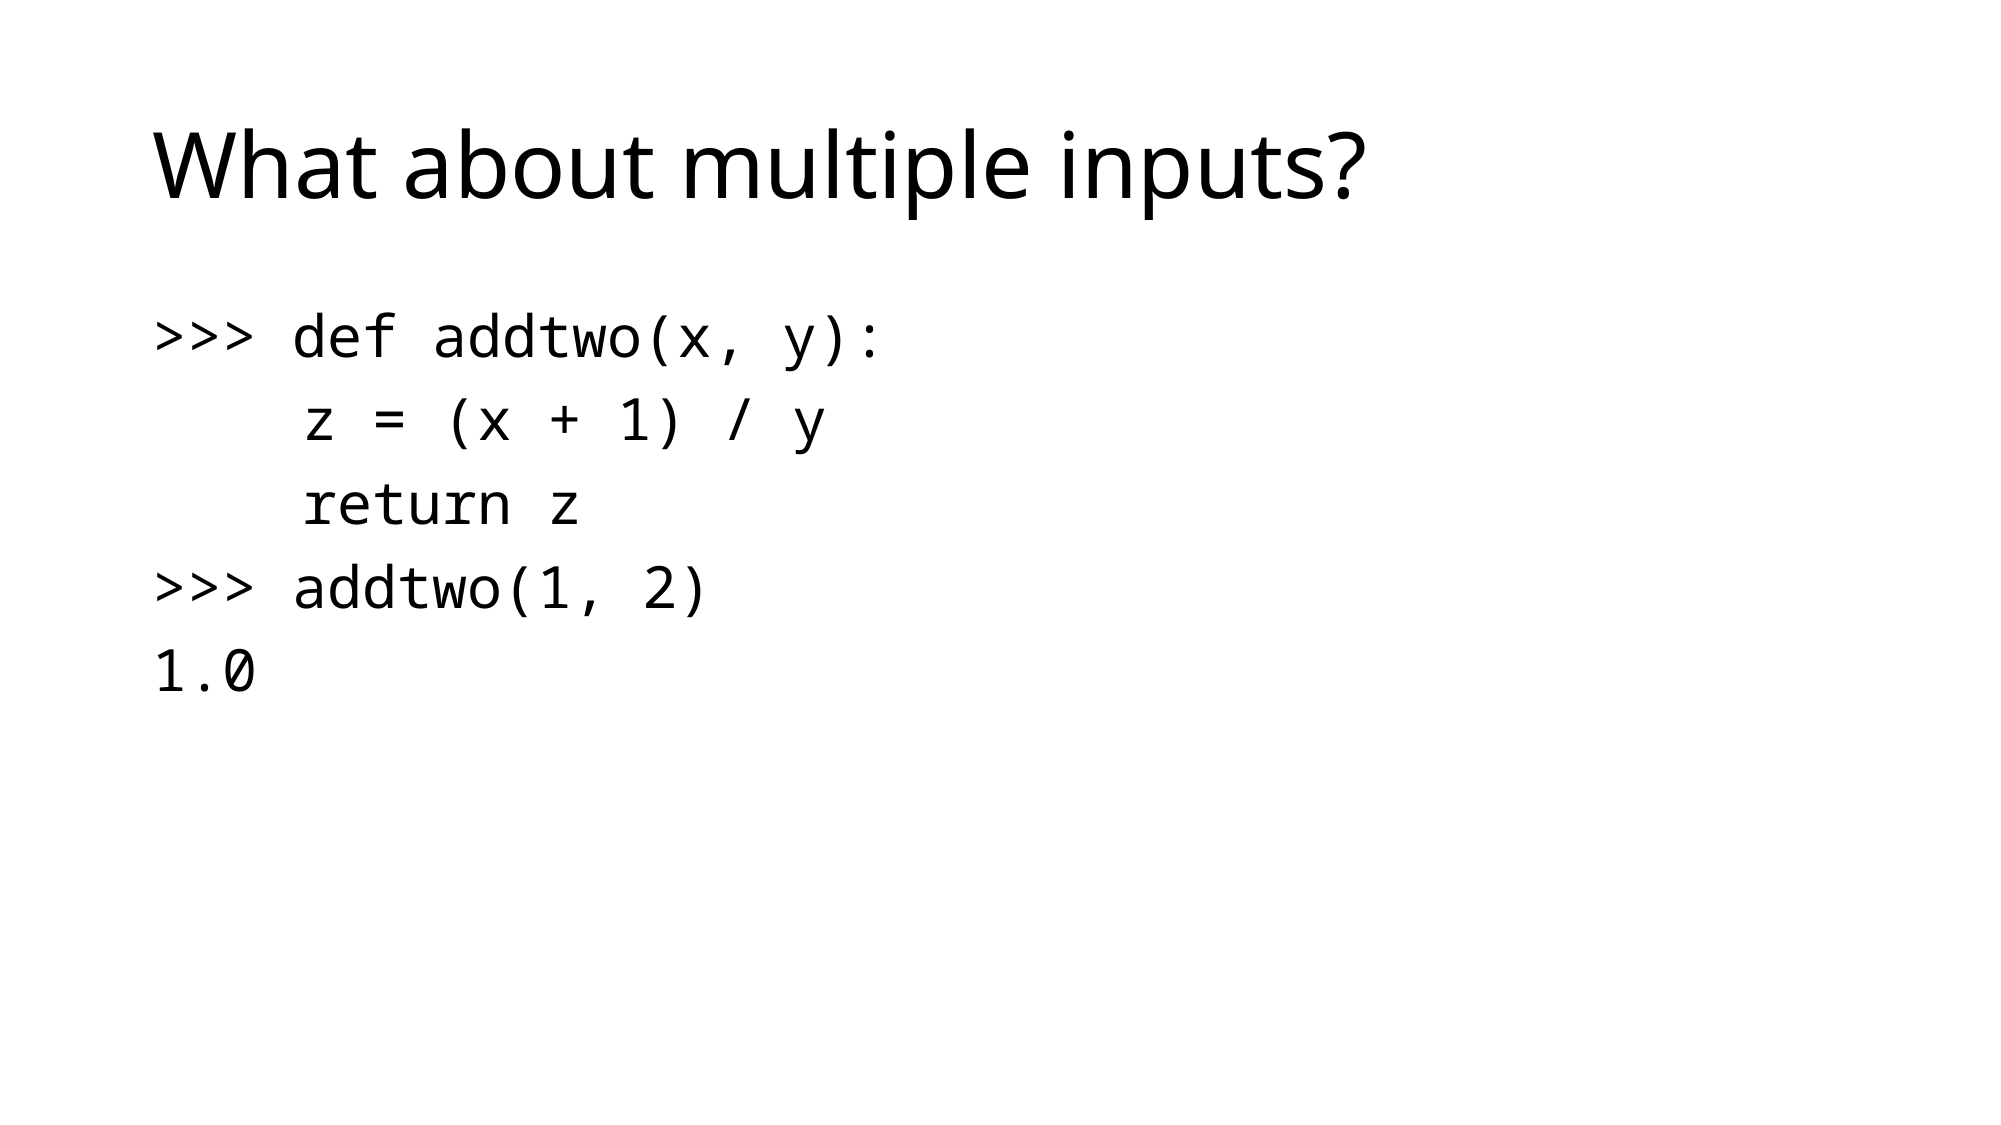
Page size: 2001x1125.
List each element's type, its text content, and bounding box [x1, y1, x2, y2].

list >>> def addtwo(x, y): z = (x + 1) / y return z >>> addtwo(1, 2) 1.0 [137, 299, 1863, 1014]
title What about multiple inputs? [137, 59, 1863, 278]
